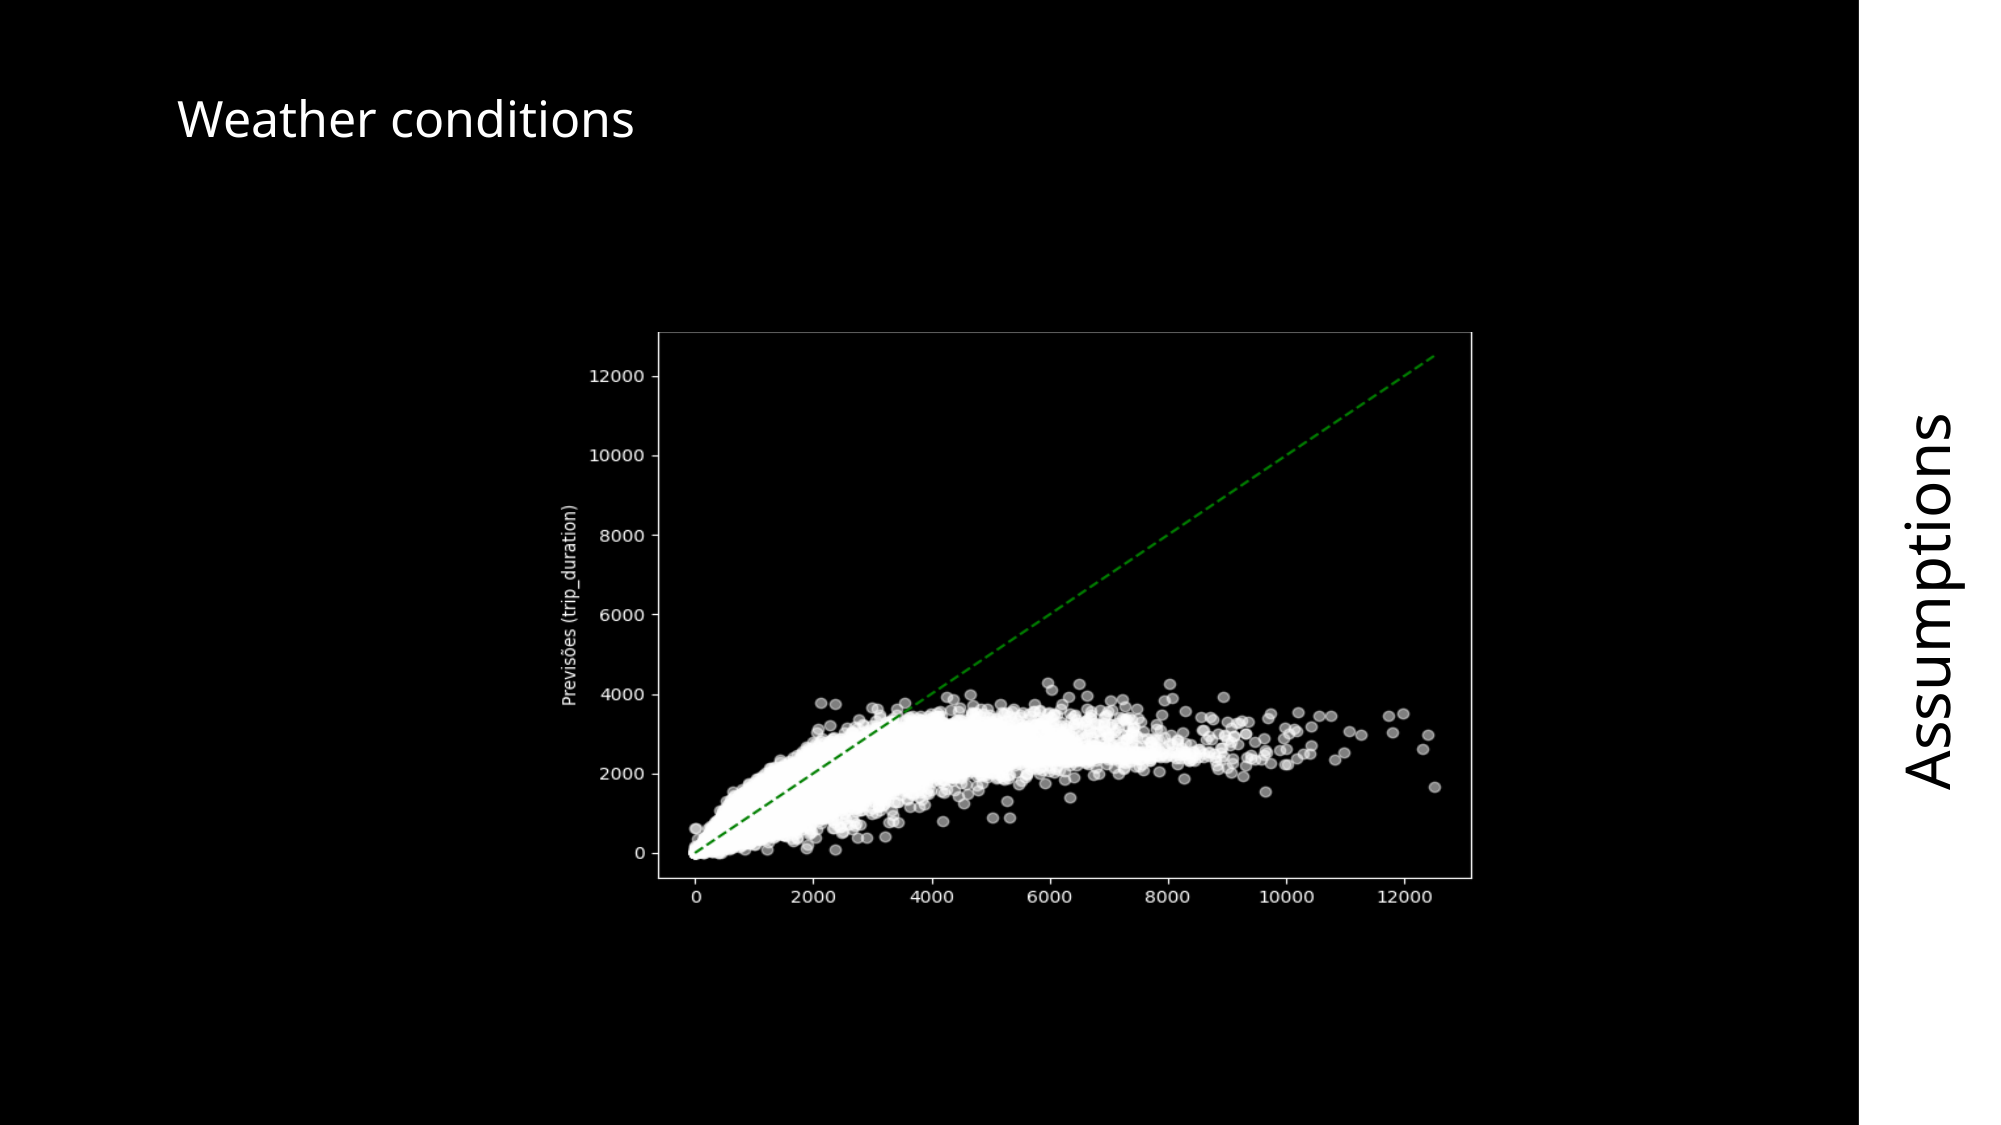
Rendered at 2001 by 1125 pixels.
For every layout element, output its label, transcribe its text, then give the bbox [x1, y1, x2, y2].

picture [526, 332, 1576, 907]
text_box [1858, 0, 2000, 1125]
title Assumptions [1887, 394, 1972, 809]
text_box Weather conditions [162, 79, 1006, 155]
